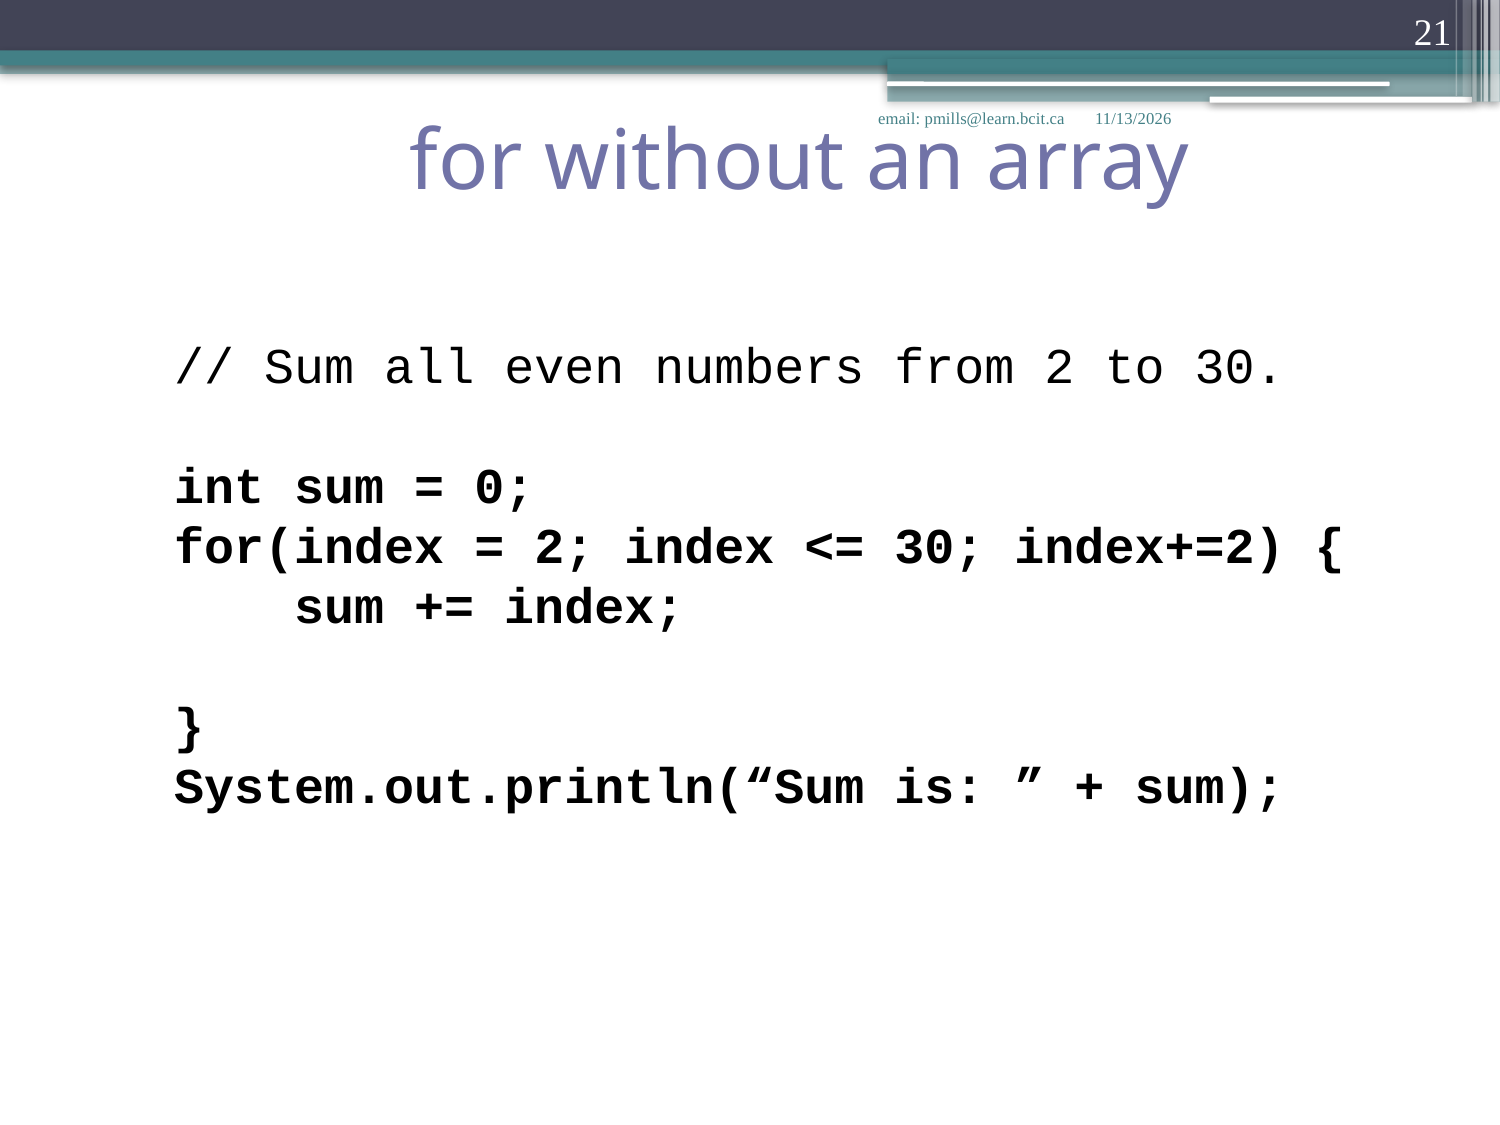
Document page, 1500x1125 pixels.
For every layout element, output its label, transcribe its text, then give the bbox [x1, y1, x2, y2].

text_box // Sum all even numbers from 2 to 30. int sum = 0; for(index = 2; index <= 30; index+=2) { sum += index; } System.out.println(“Sum is: ” + sum); [159, 326, 1388, 822]
text_box for without an array [162, 62, 1438, 250]
footer email: pmills@learn.bcit.ca [862, 100, 1080, 176]
slide_number 21 [1341, 0, 1466, 61]
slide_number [1080, 100, 1238, 176]
